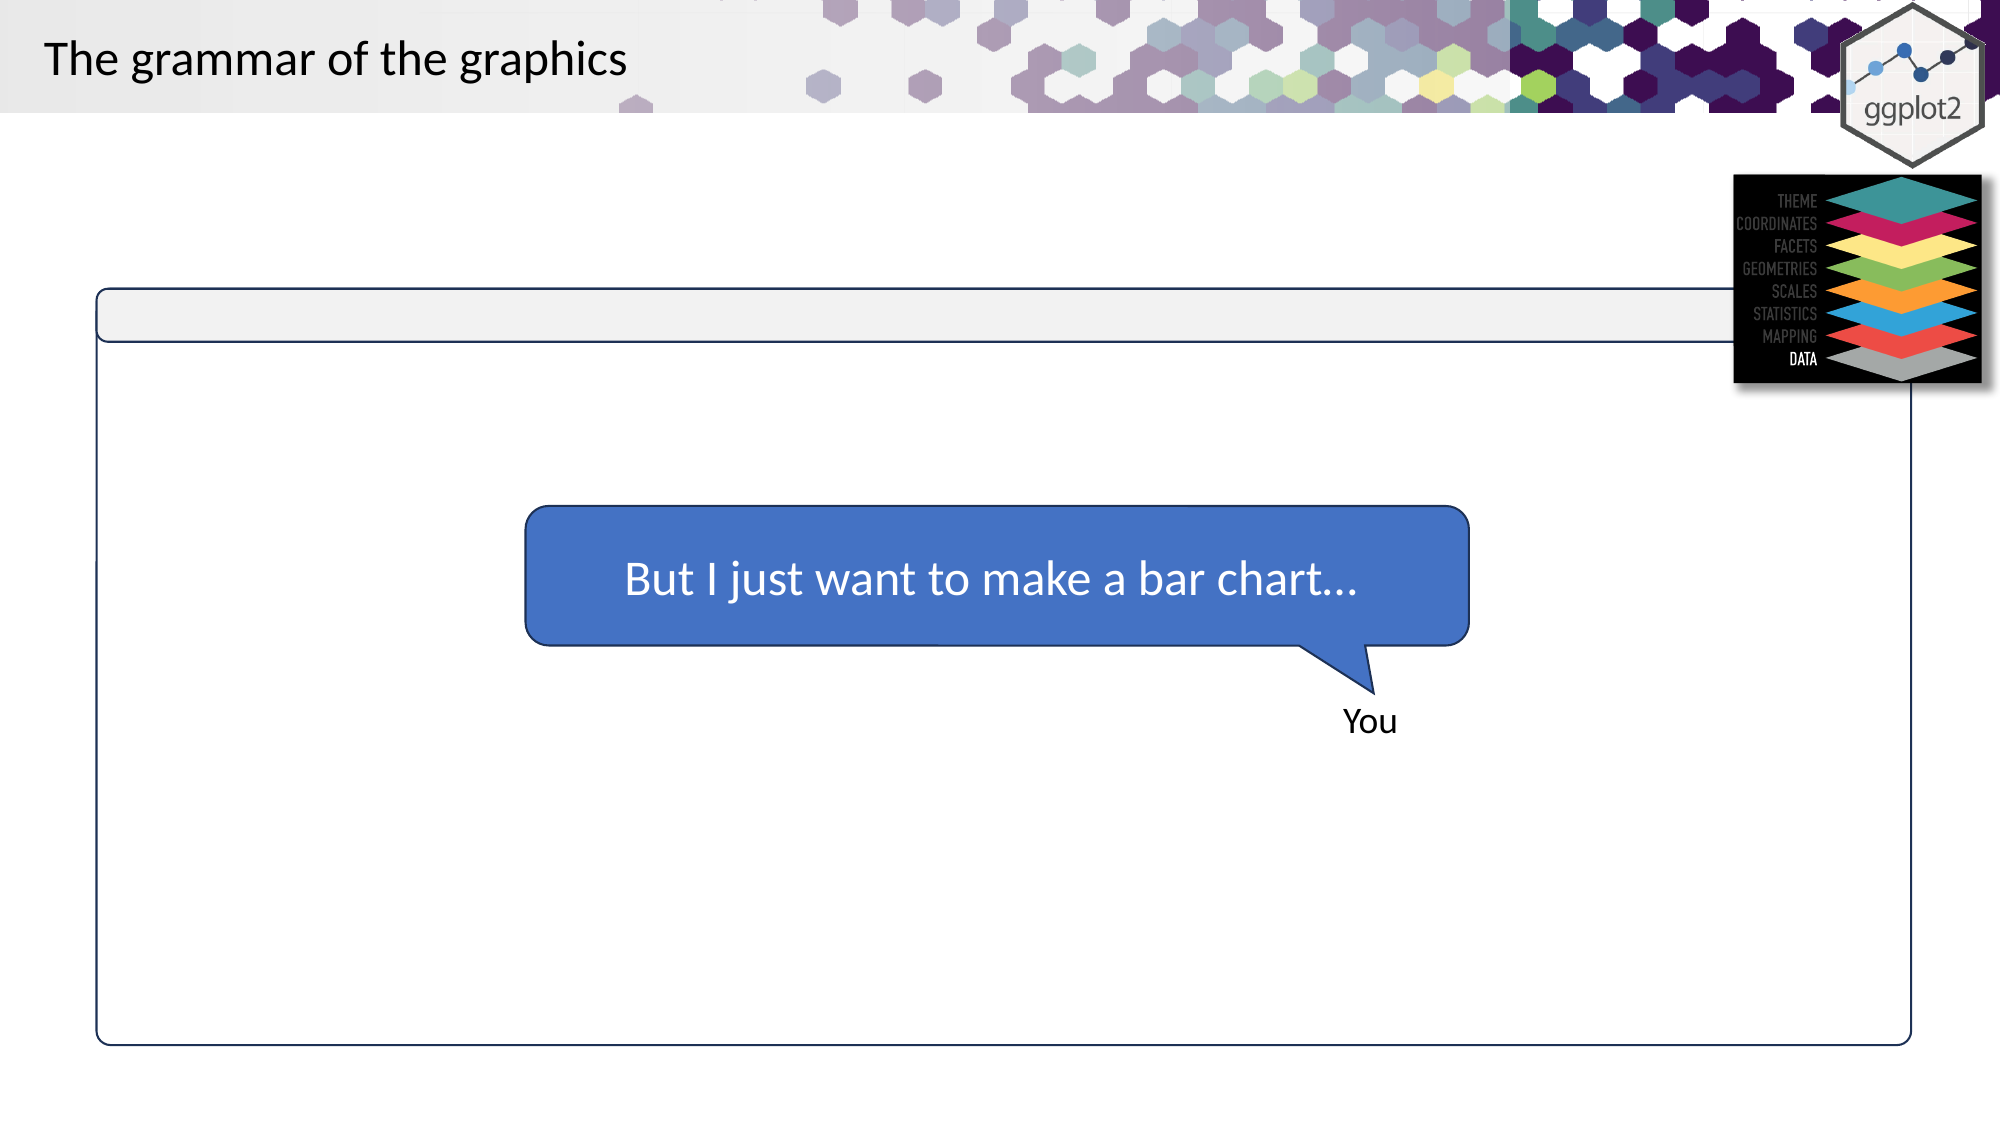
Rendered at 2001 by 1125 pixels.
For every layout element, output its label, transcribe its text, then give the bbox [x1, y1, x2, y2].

text_box [95, 287, 1731, 343]
picture [419, 0, 1751, 113]
text_box [0, 0, 419, 113]
text_box You [1328, 688, 1413, 749]
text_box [1733, 174, 1982, 384]
text_box [95, 334, 1913, 1047]
text_box [524, 504, 1470, 688]
text_box But I just want to make a bar chart… [609, 538, 1373, 613]
text_box The grammar of the graphics [29, 17, 419, 93]
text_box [1751, 0, 2000, 180]
